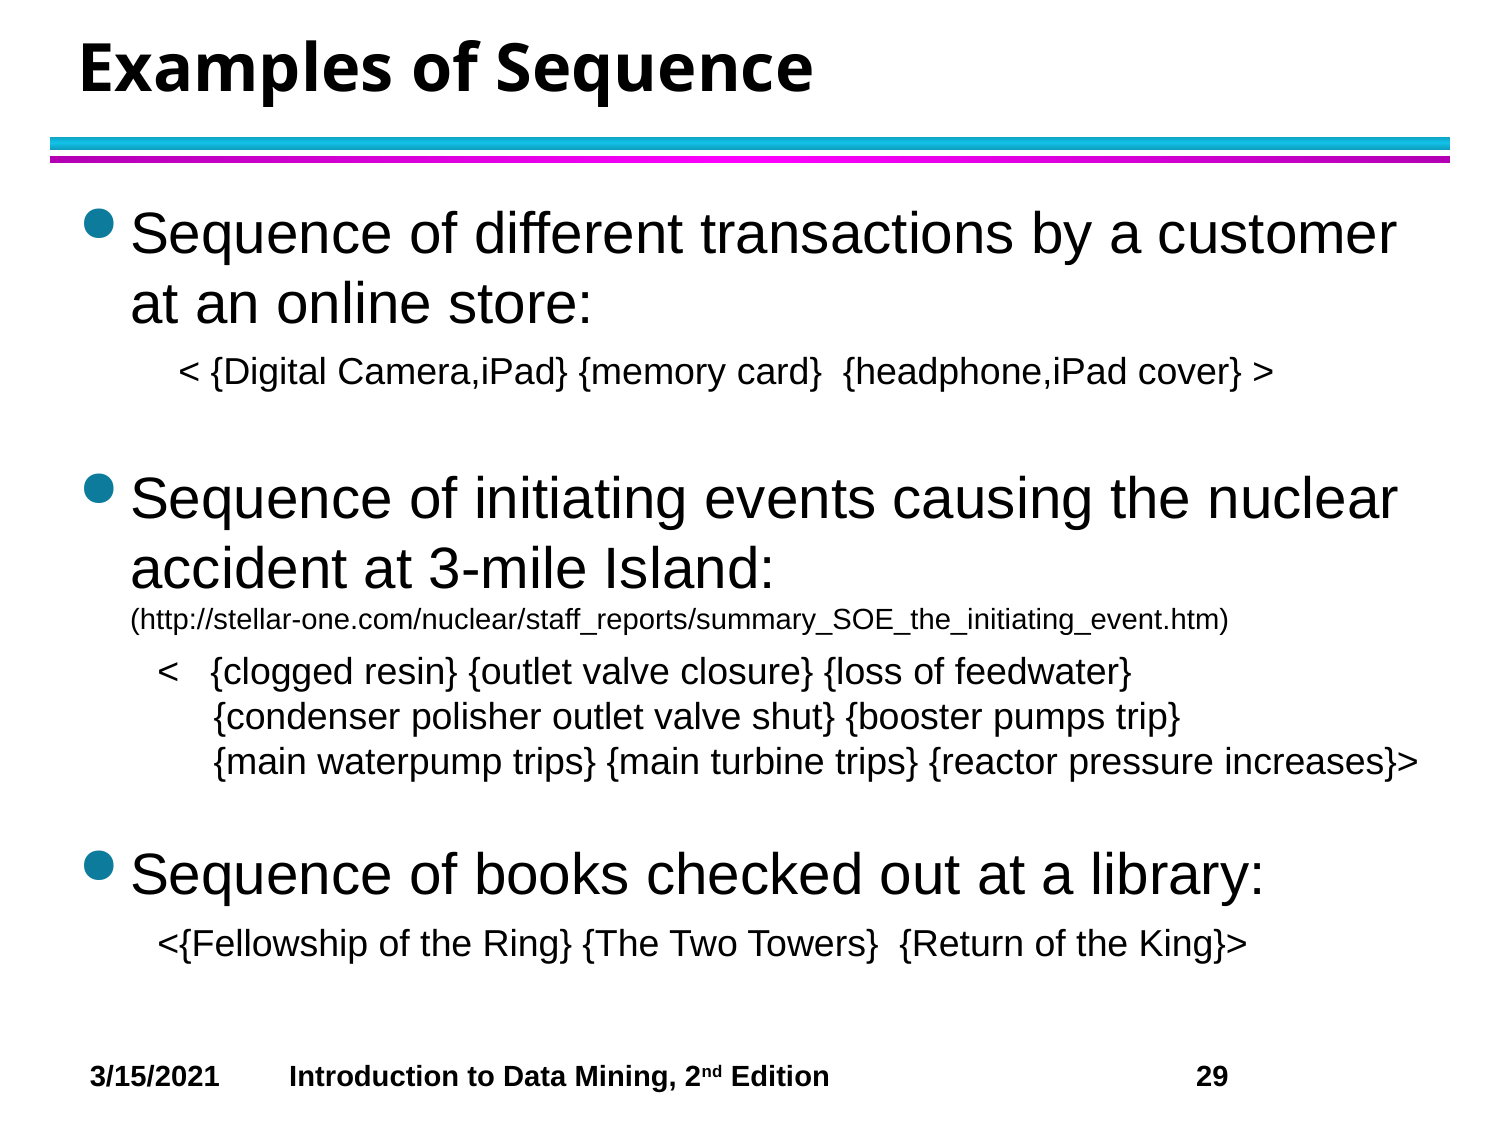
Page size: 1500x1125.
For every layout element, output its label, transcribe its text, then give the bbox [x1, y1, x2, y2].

title Examples of Sequence [62, 24, 1421, 113]
list Sequence of different transactions by a customer at an online store: < {Digital Camera,iPad} {memory card} {headphone,iPad cover} > Sequence of initiating events causing the nuclear accident at 3-mile Island: (http://stellar-one.com/nuclear/staff_reports/summary_SOE_the_initiating_event.htm) < {clogged resin} {outlet valve closure} {loss of feedwater} {condenser polisher outlet valve shut} {booster pumps trip} {main waterpump trips} {main turbine trips} {reactor pressure increases}> Sequence of books checked out at a library: <{Fellowship of the Ring} {The Two Towers} {Return of the King}> [67, 187, 1450, 1038]
